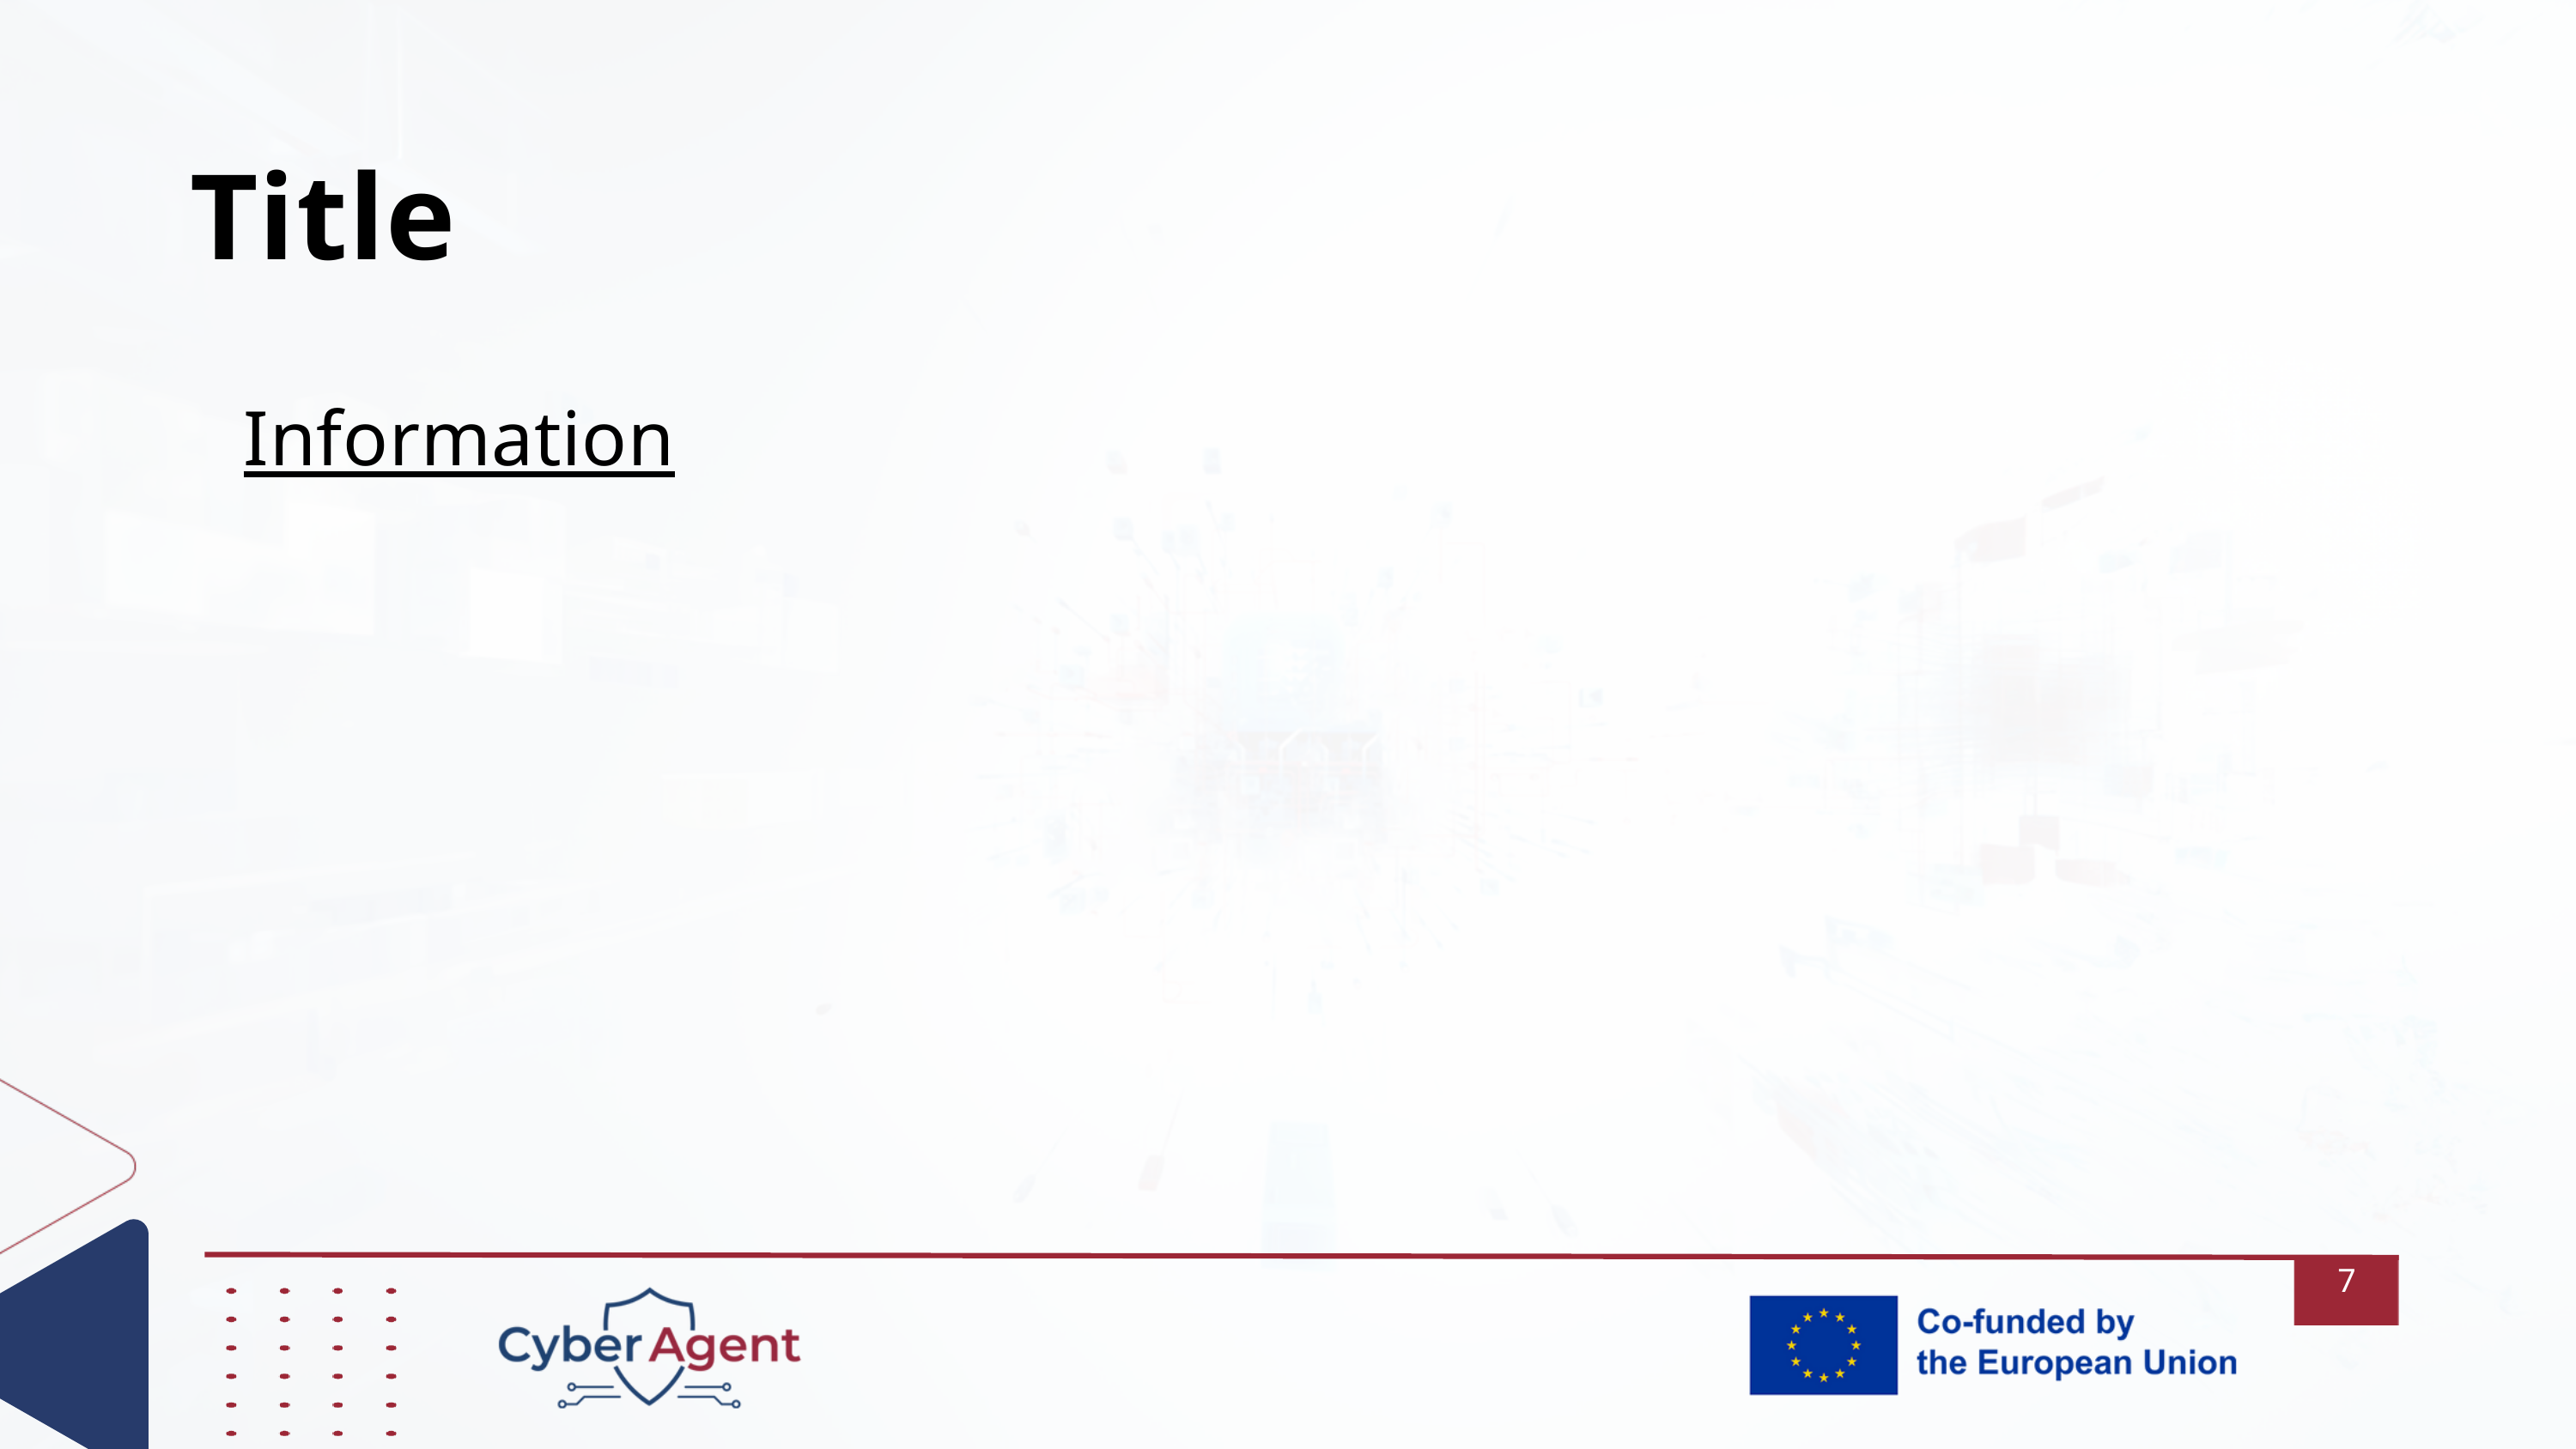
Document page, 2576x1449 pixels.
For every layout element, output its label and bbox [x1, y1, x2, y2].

text_box [0, 1233, 164, 1449]
text_box [201, 1252, 2403, 1261]
text_box [0, 0, 2576, 1449]
